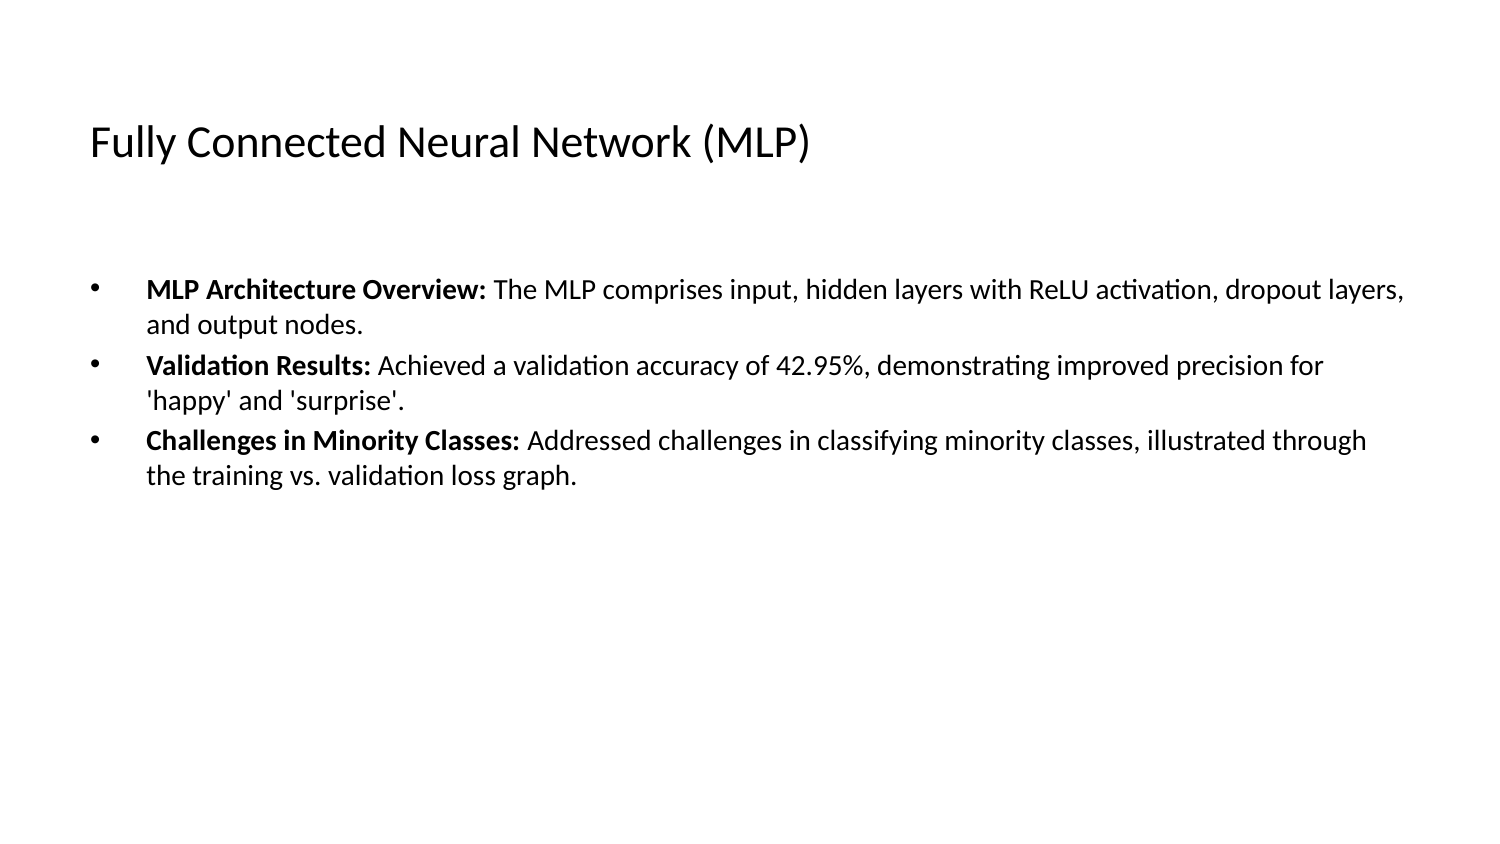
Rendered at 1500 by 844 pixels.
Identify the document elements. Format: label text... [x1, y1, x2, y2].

list MLP Architecture Overview: The MLP comprises input, hidden layers with ReLU activation, dropout layers, and output nodes. Validation Results: Achieved a validation accuracy of 42.95%, demonstrating improved precision for 'happy' and 'surprise'. Challenges in Minority Classes: Addressed challenges in classifying minority classes, illustrated through the training vs. validation loss graph. [75, 262, 1425, 844]
title Fully Connected Neural Network (MLP) [75, 45, 1425, 233]
